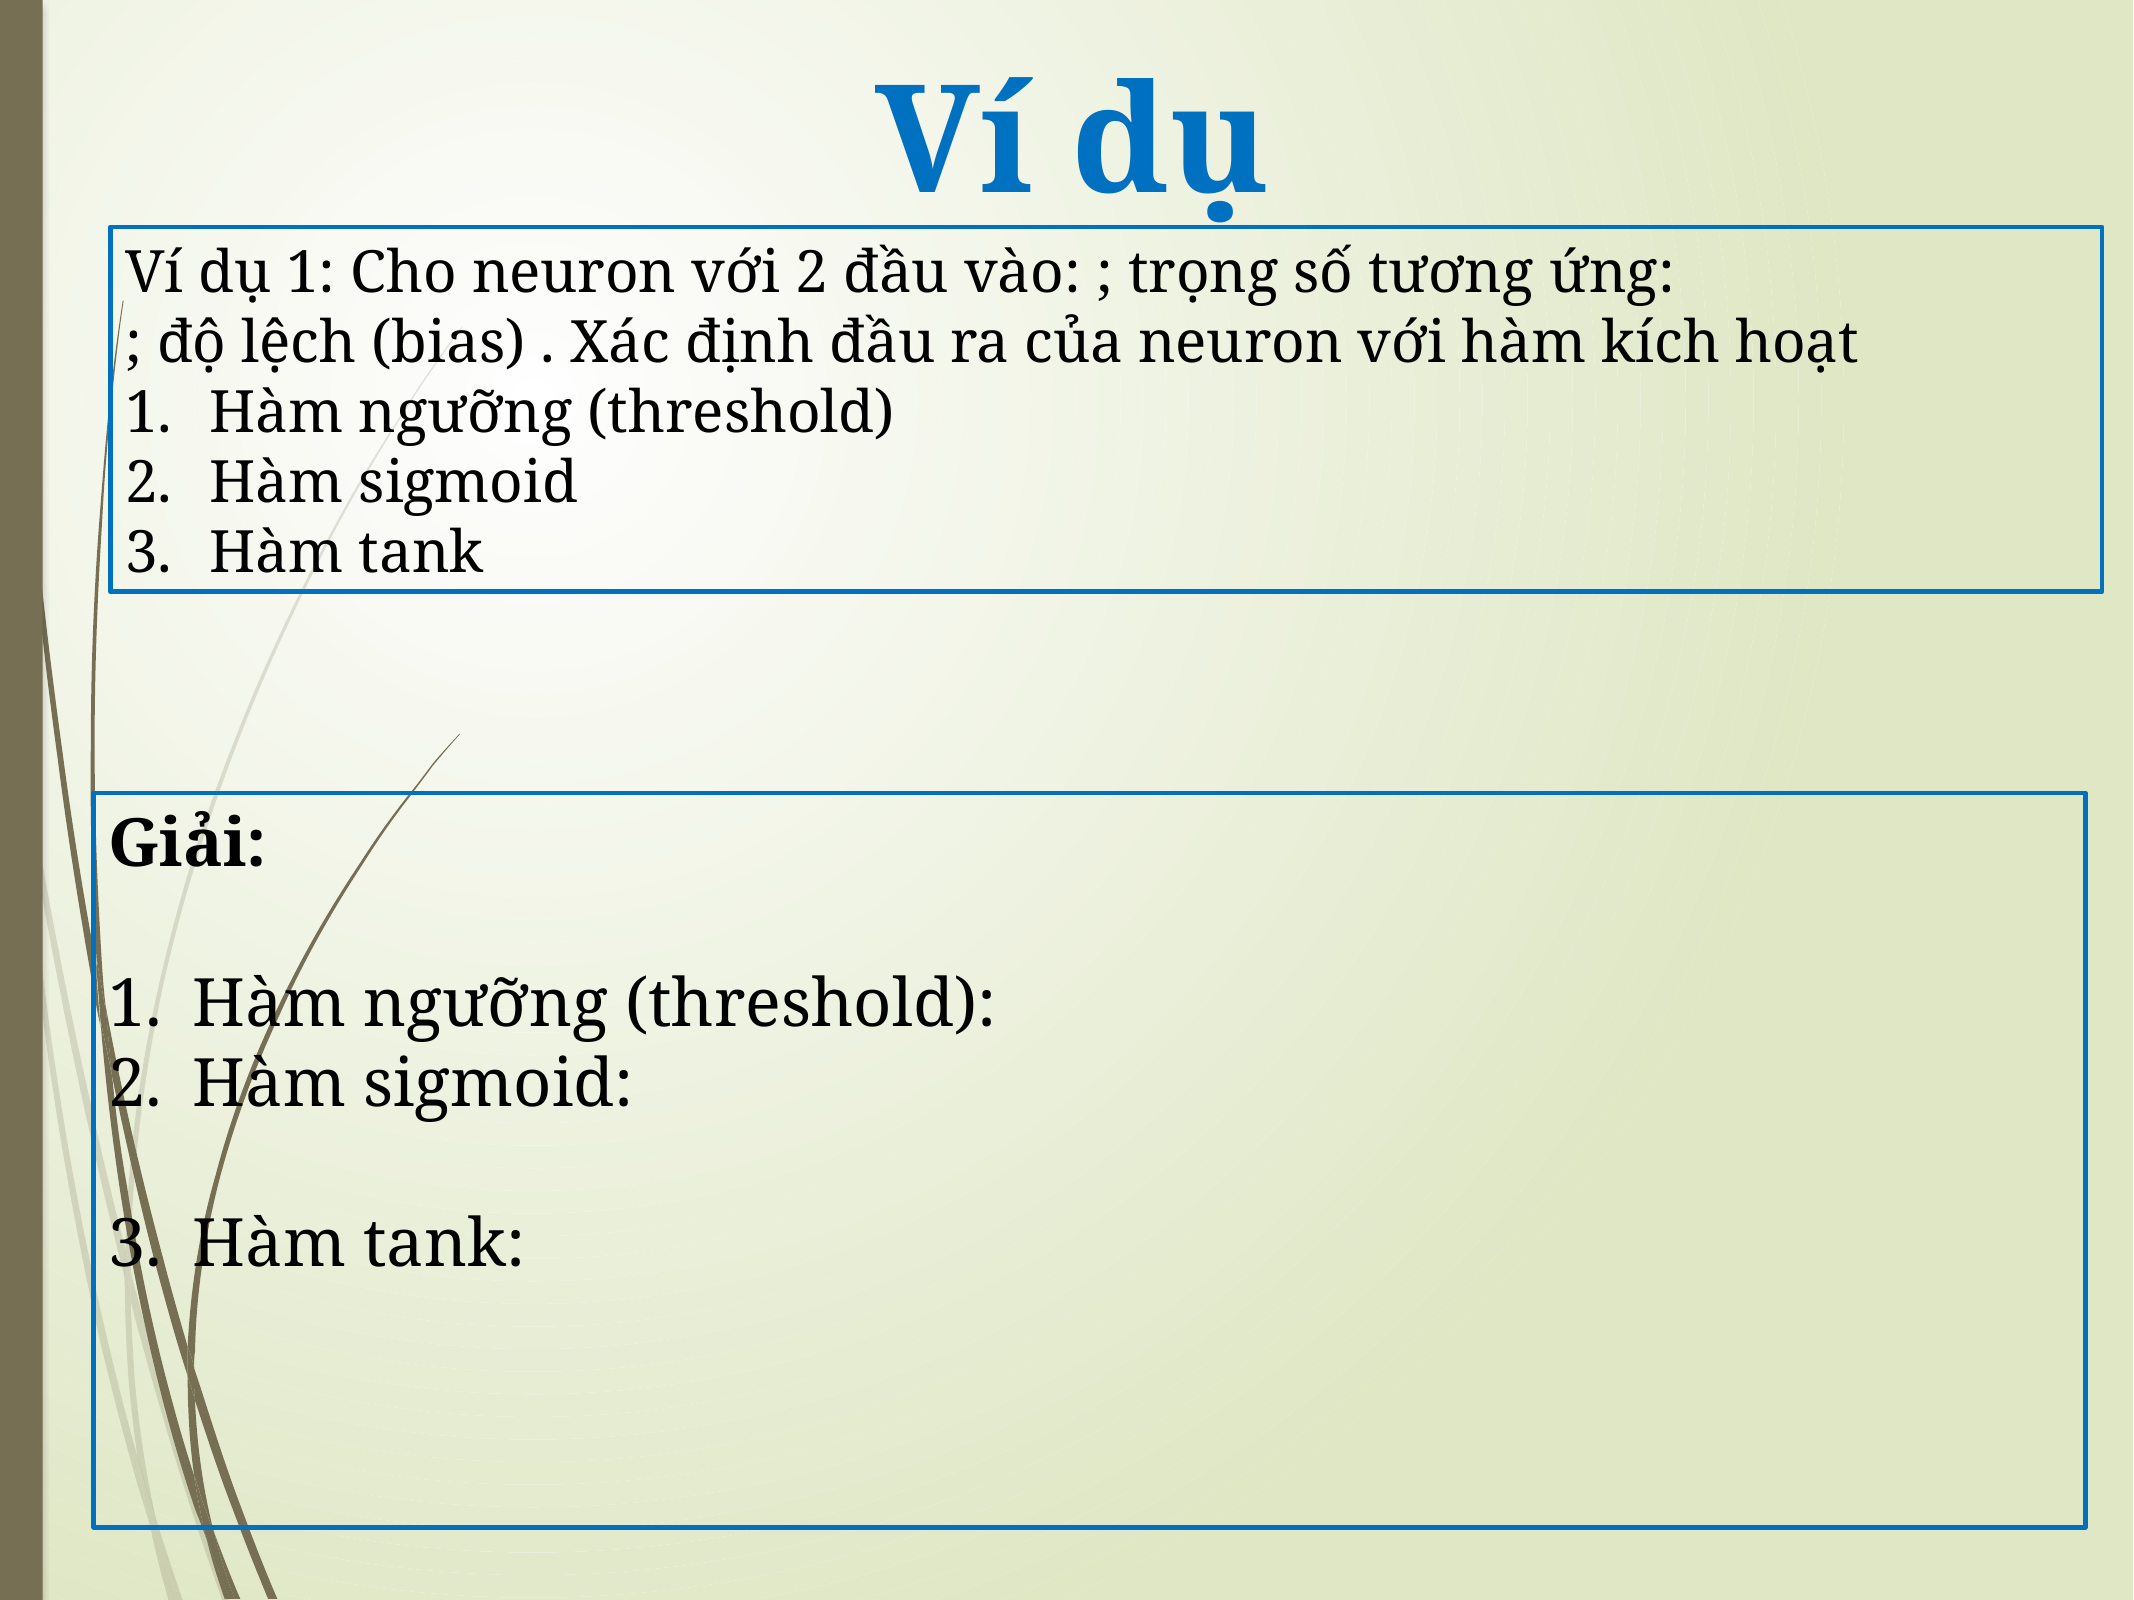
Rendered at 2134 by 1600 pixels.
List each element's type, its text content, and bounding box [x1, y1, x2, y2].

title Ví dụ [303, 35, 1842, 196]
